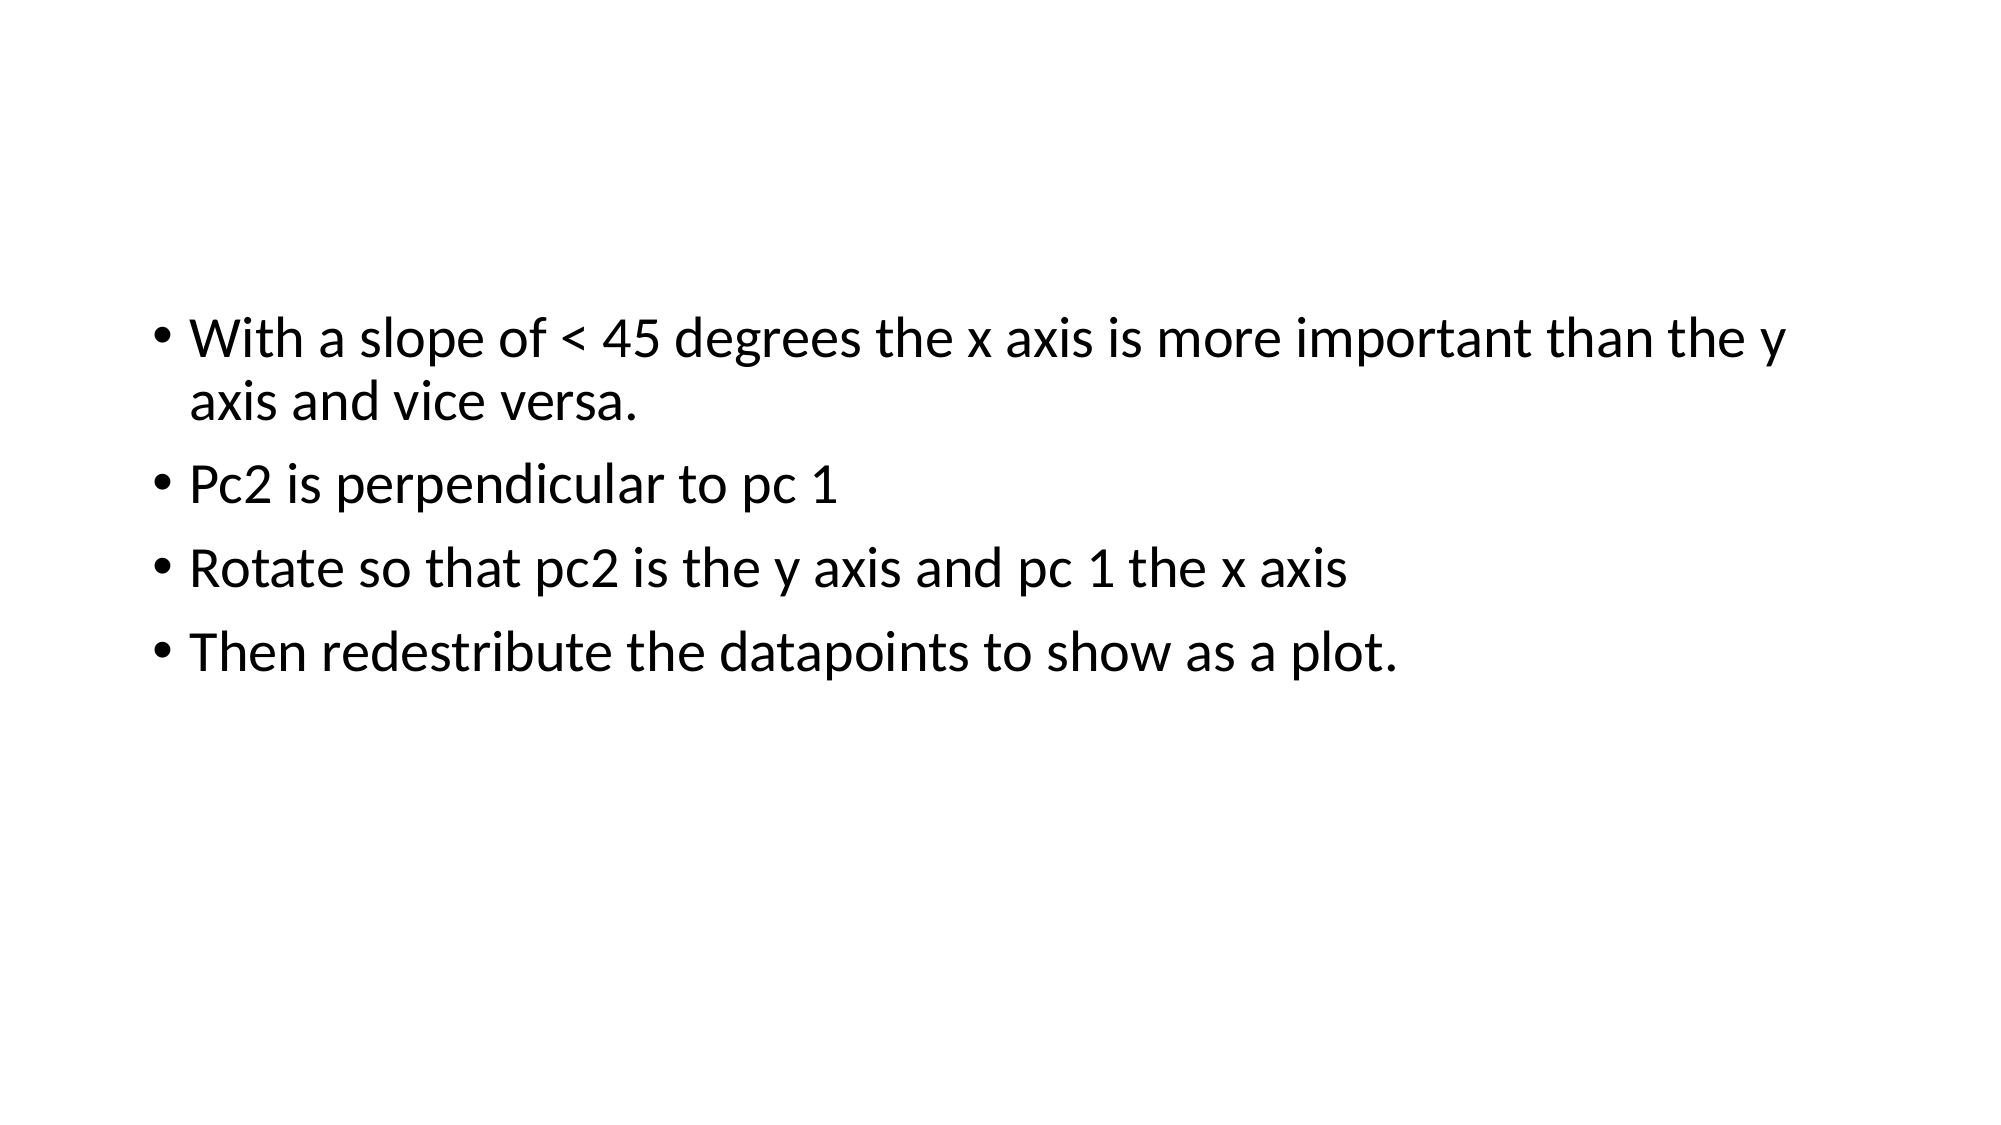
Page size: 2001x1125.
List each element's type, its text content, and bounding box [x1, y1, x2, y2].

list With a slope of < 45 degrees the x axis is more important than the y axis and vice versa. Pc2 is perpendicular to pc 1 Rotate so that pc2 is the y axis and pc 1 the x axis Then redestribute the datapoints to show as a plot. [137, 299, 1863, 1014]
